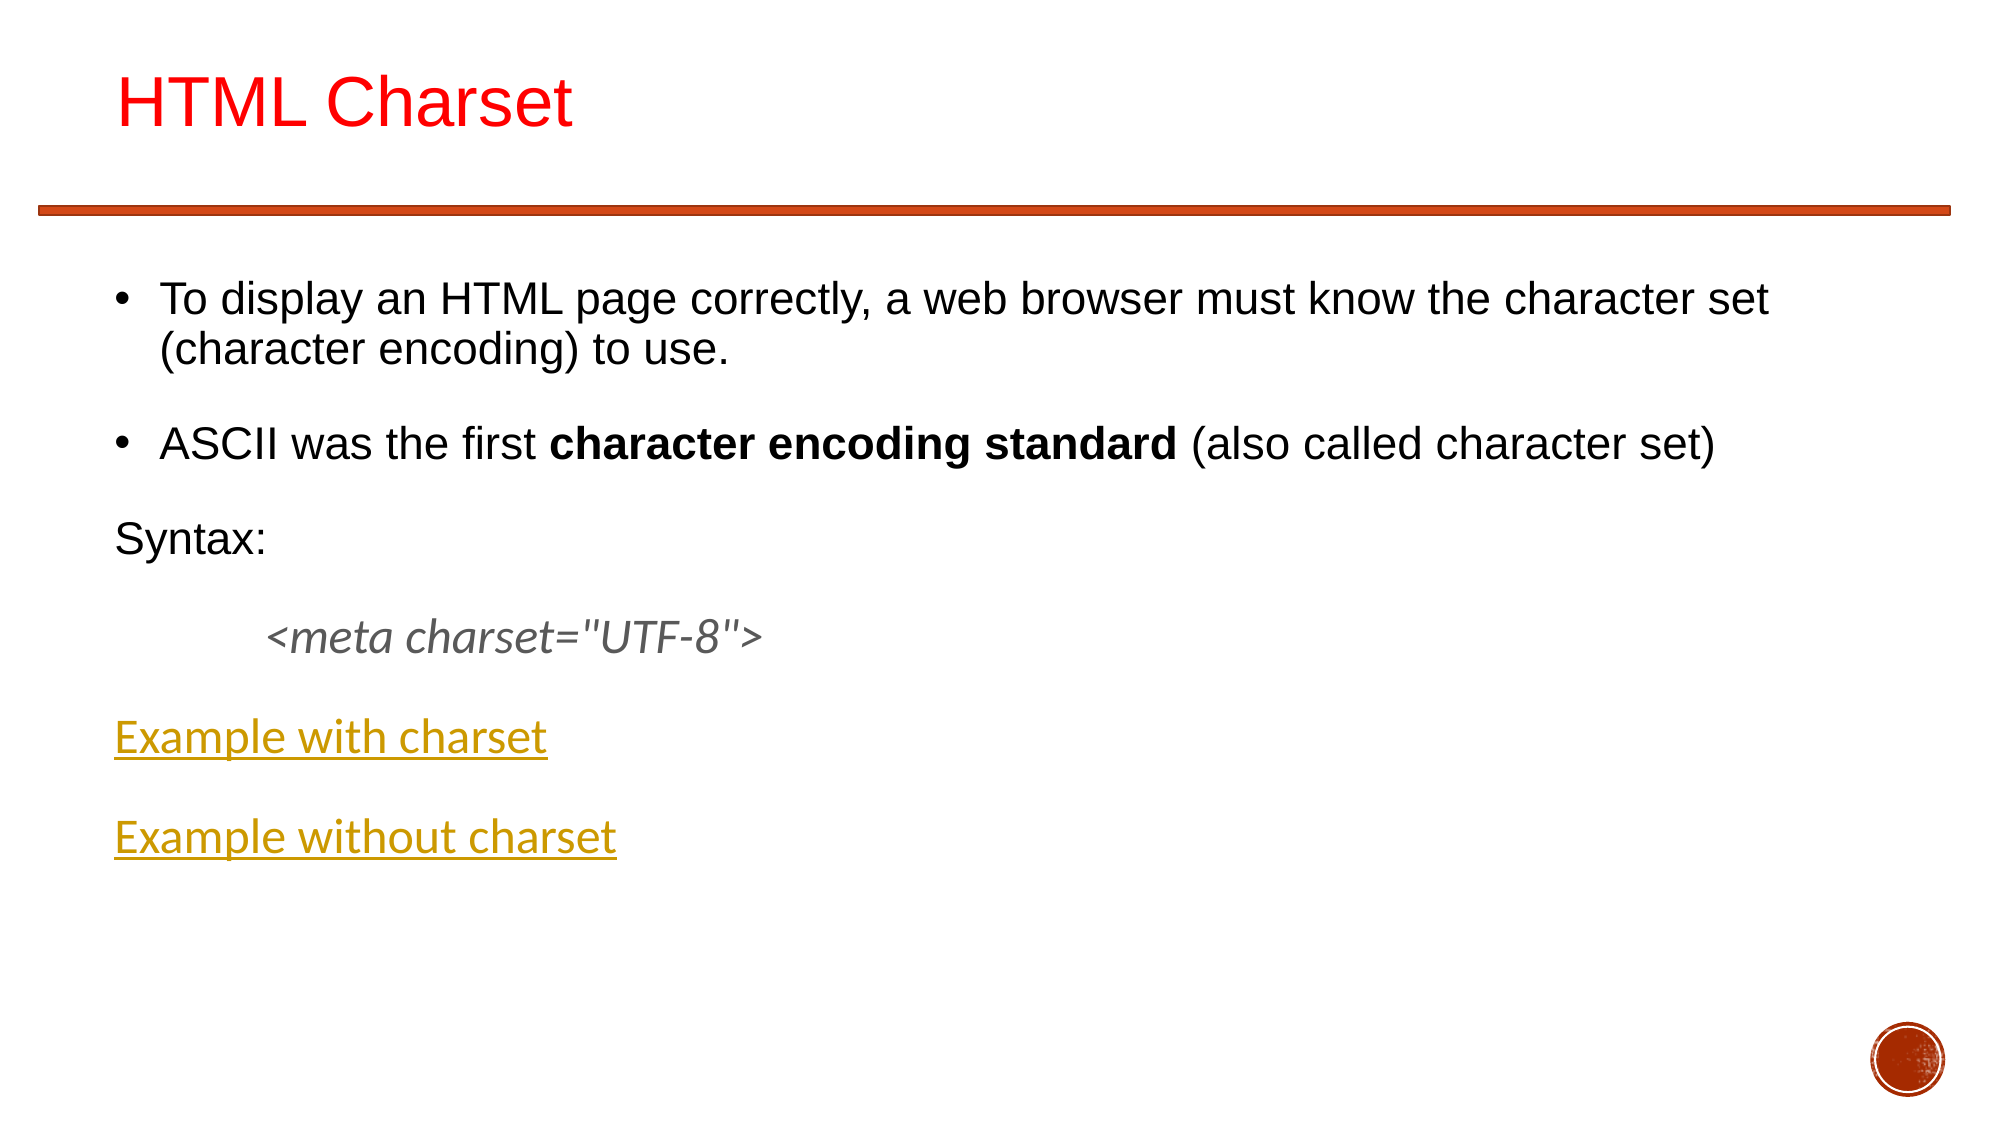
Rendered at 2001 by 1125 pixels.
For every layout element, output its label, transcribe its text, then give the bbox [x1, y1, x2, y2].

list To display an HTML page correctly, a web browser must know the character set (character encoding) to use. ASCII was the first character encoding standard (also called character set) Syntax: <meta charset="UTF-8"> Example with charset Example without charset [99, 267, 1908, 1049]
text_box [38, 205, 1951, 216]
title HTML Charset [100, 20, 1905, 188]
